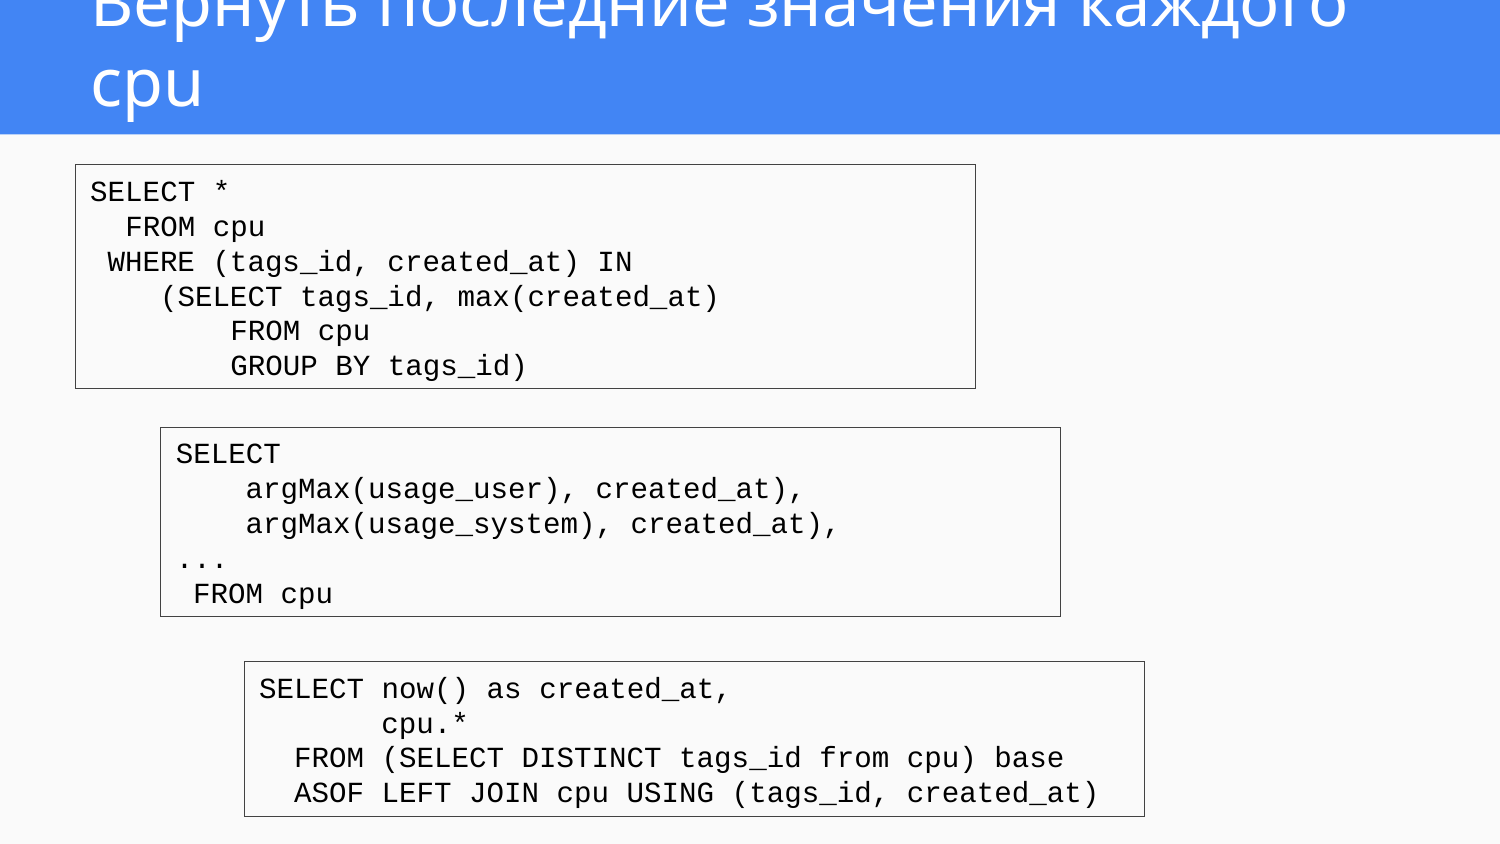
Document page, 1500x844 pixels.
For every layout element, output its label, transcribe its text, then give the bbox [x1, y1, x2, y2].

text_box SELECT argMax(usage_user), created_at), argMax(usage_system), created_at), ... FROM cpu [160, 427, 1061, 617]
text_box SELECT now() as created_at, cpu.* FROM (SELECT DISTINCT tags_id from cpu) base ASOF LEFT JOIN cpu USING (tags_id, created_at) [244, 661, 1145, 817]
text_box SELECT * FROM cpu WHERE (tags_id, created_at) IN (SELECT tags_id, max(created_at) FROM cpu GROUP BY tags_id) [75, 164, 976, 389]
title Вернуть последние значения каждого cpu [75, 0, 1425, 135]
